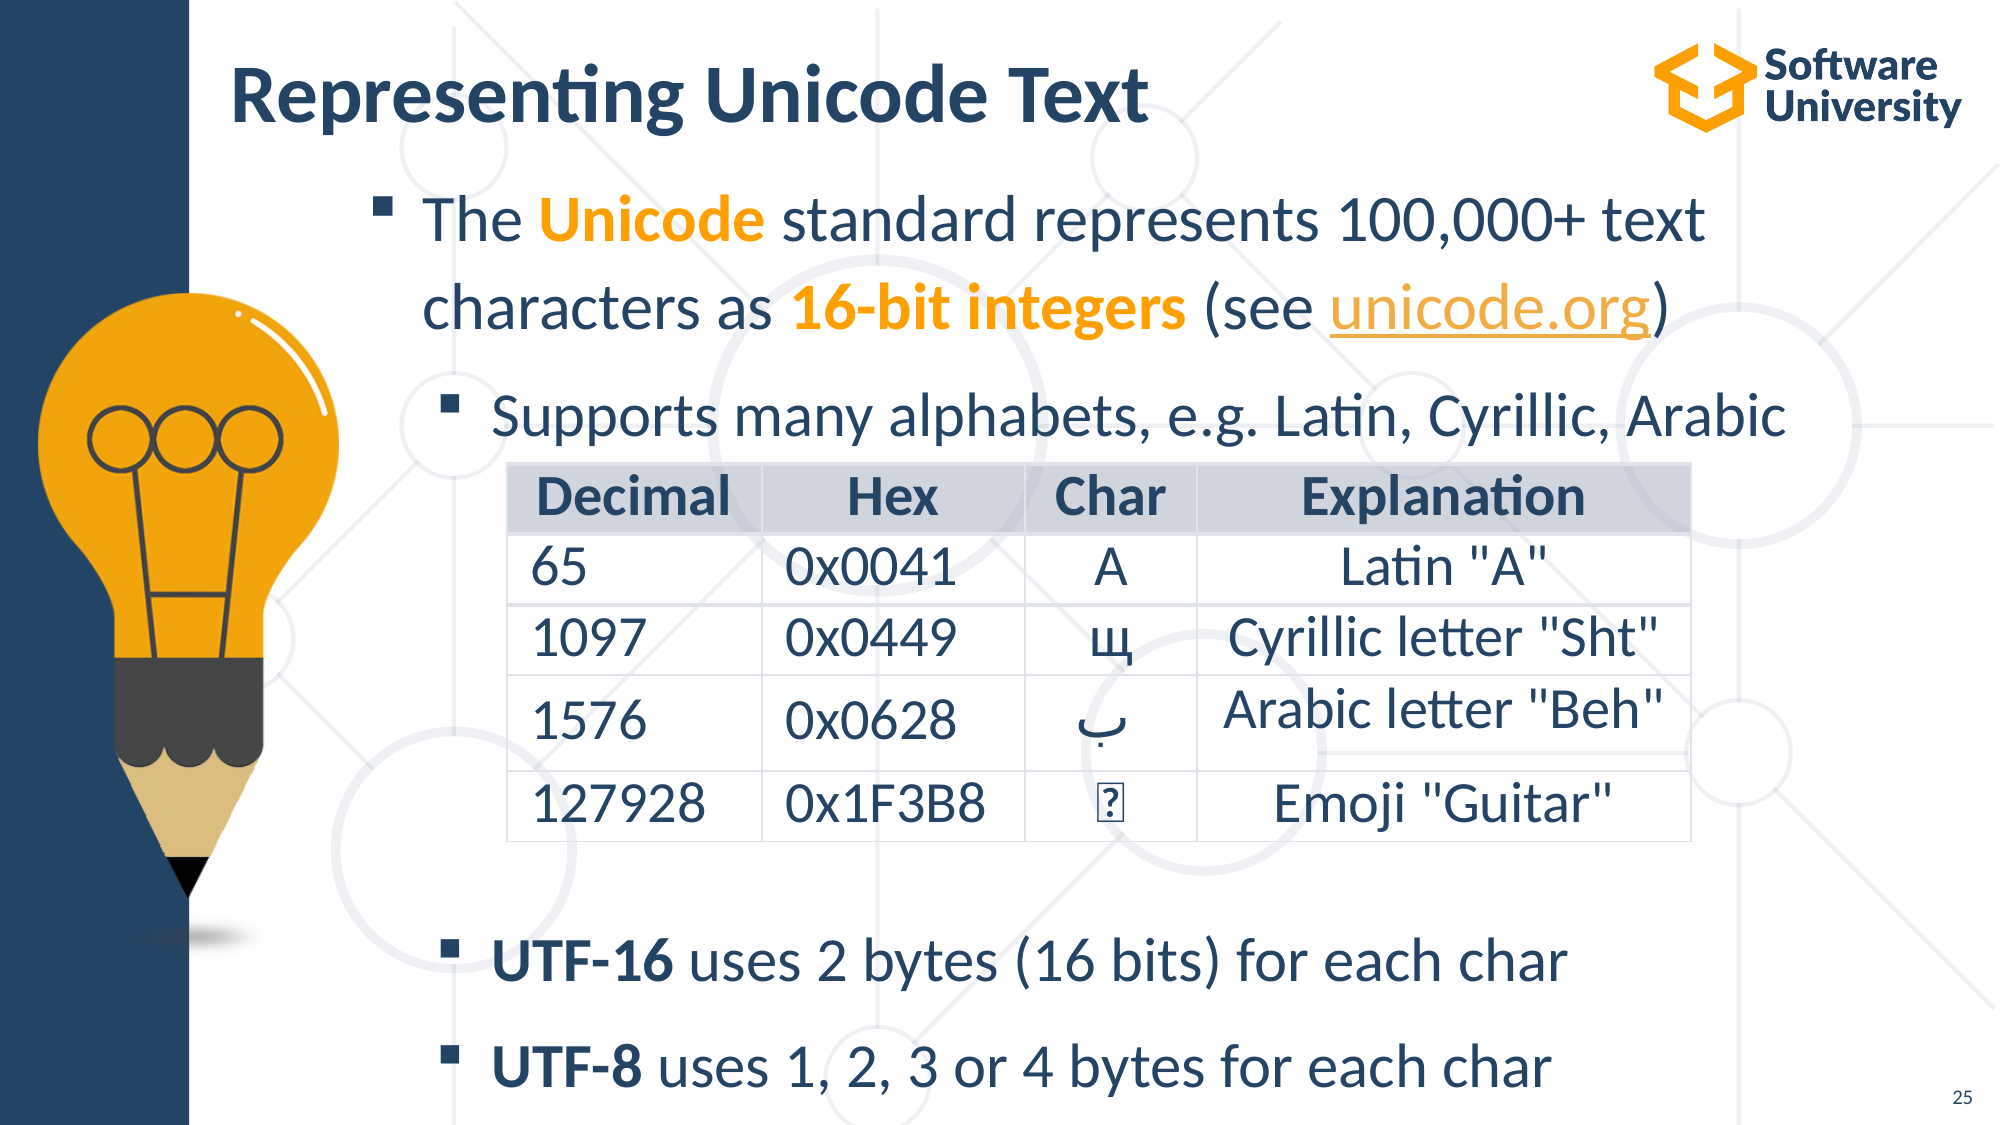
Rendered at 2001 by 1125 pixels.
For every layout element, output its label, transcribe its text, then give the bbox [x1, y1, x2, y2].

table_cell 65 [508, 536, 761, 603]
list The Unicode standard represents 100,000+ text characters as 16-bit integers (see unicode.org) Supports many alphabets, e.g. Latin, Cyrillic, Arabic UTF-16 uses 2 bytes (16 bits) for each char UTF-8 uses 1, 2, 3 or 4 bytes for each char [349, 161, 1975, 1109]
table_cell щ [1026, 607, 1196, 674]
text_box 25 [1927, 1067, 1989, 1117]
table_cell 127928 [508, 772, 761, 841]
table_header Hex [763, 466, 1024, 532]
table_cell 1576 [508, 676, 761, 770]
table_cell 🎸 [1026, 772, 1196, 841]
title Representing Unicode Text [212, 16, 1628, 162]
table_cell 1097 [508, 607, 761, 674]
table_cell A [1026, 536, 1196, 603]
table_cell Emoji "Guitar" [1198, 772, 1690, 841]
table_cell Latin "A" [1198, 536, 1690, 603]
table_header Char [1026, 466, 1196, 532]
table_cell 0x1F3B8 [763, 772, 1024, 841]
table_cell 0x0449 [763, 607, 1024, 674]
table_cell 0x0628 [763, 676, 1024, 770]
table_header Explanation [1198, 466, 1690, 532]
table_header Decimal [508, 466, 761, 532]
table_cell Cyrillic letter "Sht" [1198, 607, 1690, 674]
table_cell ب [1026, 676, 1196, 770]
table_cell Arabic letter "Beh" [1198, 676, 1690, 770]
picture [38, 293, 339, 961]
picture [1641, 31, 1973, 145]
table_cell 0x0041 [763, 536, 1024, 603]
